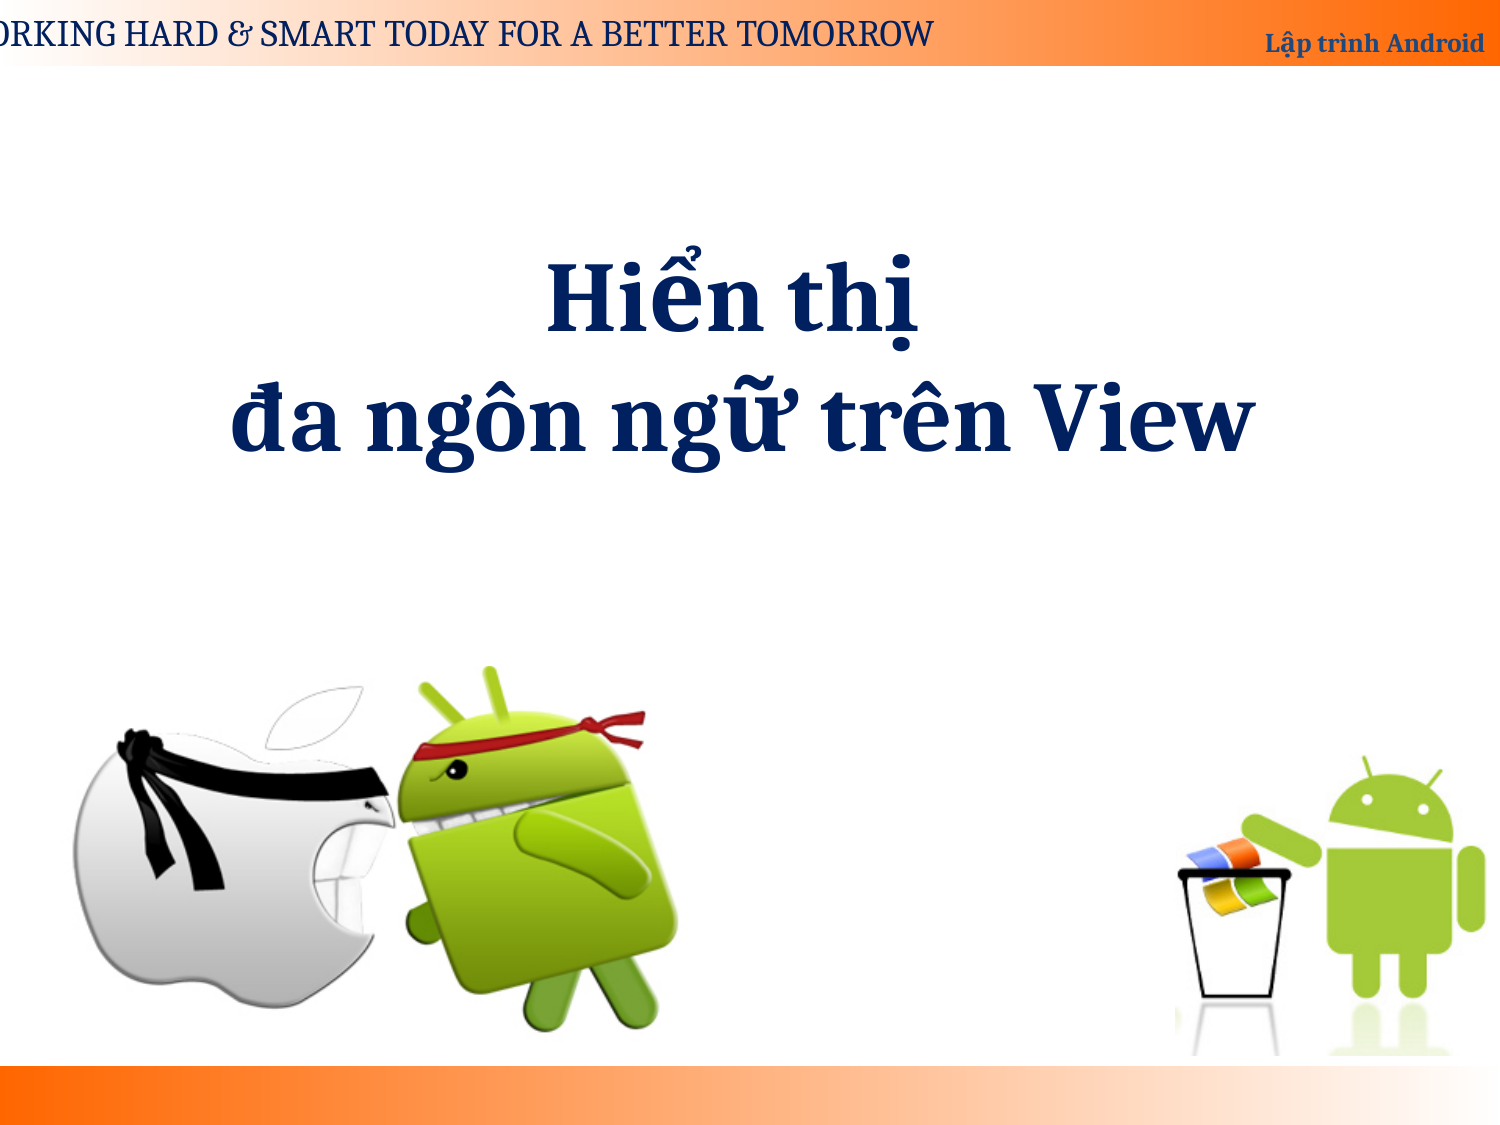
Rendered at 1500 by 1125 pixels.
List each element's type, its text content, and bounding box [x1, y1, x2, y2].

text_box Hiển thị đa ngôn ngữ trên View [62, 299, 1425, 404]
picture [37, 666, 719, 1056]
picture [1174, 742, 1488, 1056]
